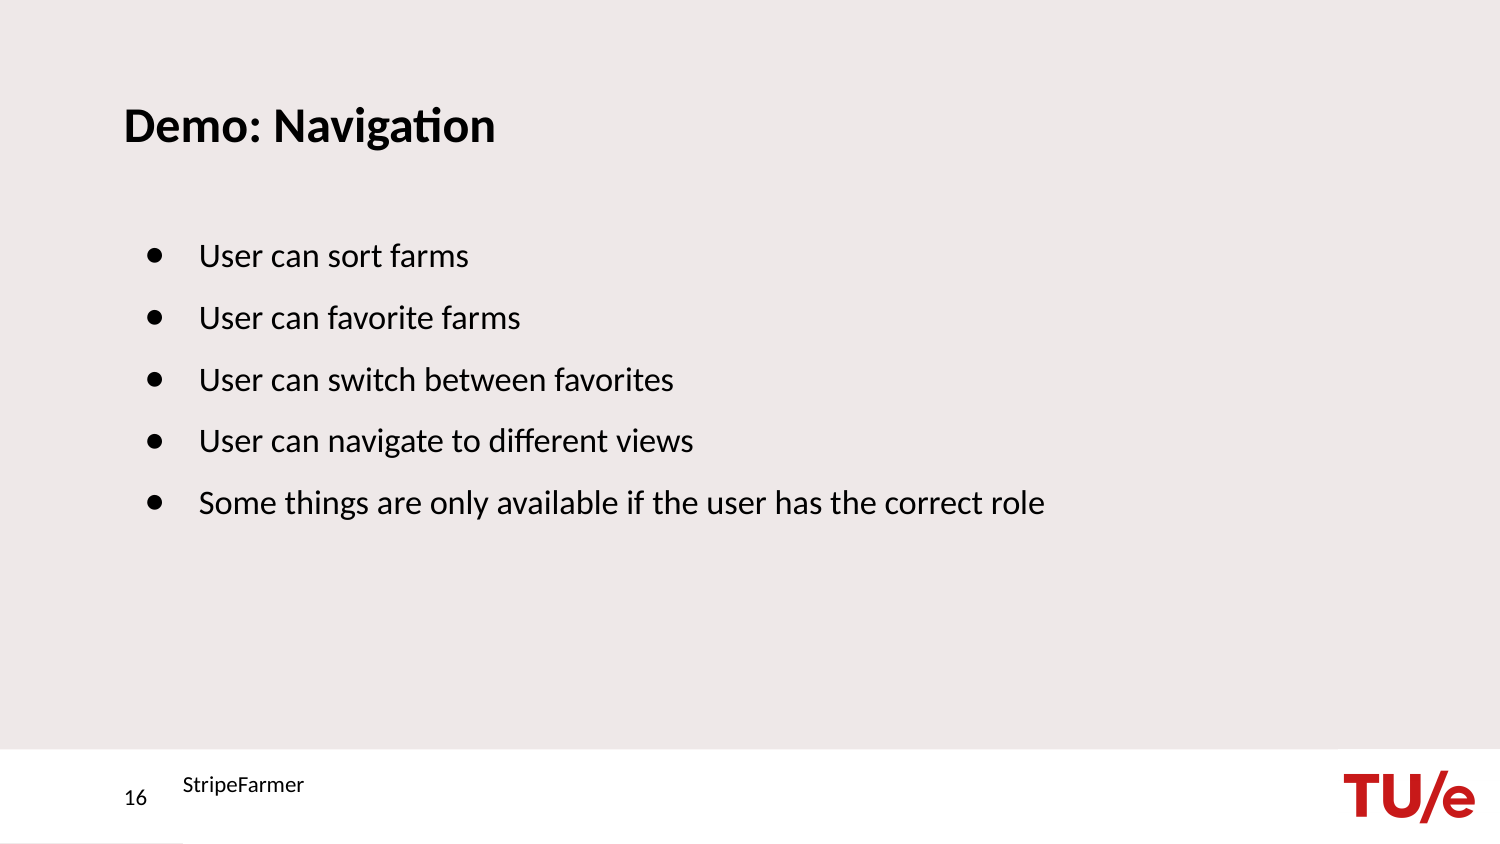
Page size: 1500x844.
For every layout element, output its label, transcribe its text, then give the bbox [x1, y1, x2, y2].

list User can sort farms User can favorite farms User can switch between favorites User can navigate to different views Some things are only available if the user has the correct role [123, 212, 1225, 694]
slide_number ‹#› [0, 749, 183, 844]
picture [1339, 749, 1500, 844]
footer StripeFarmer [183, 749, 1339, 844]
title Demo: Navigation [123, 92, 930, 212]
